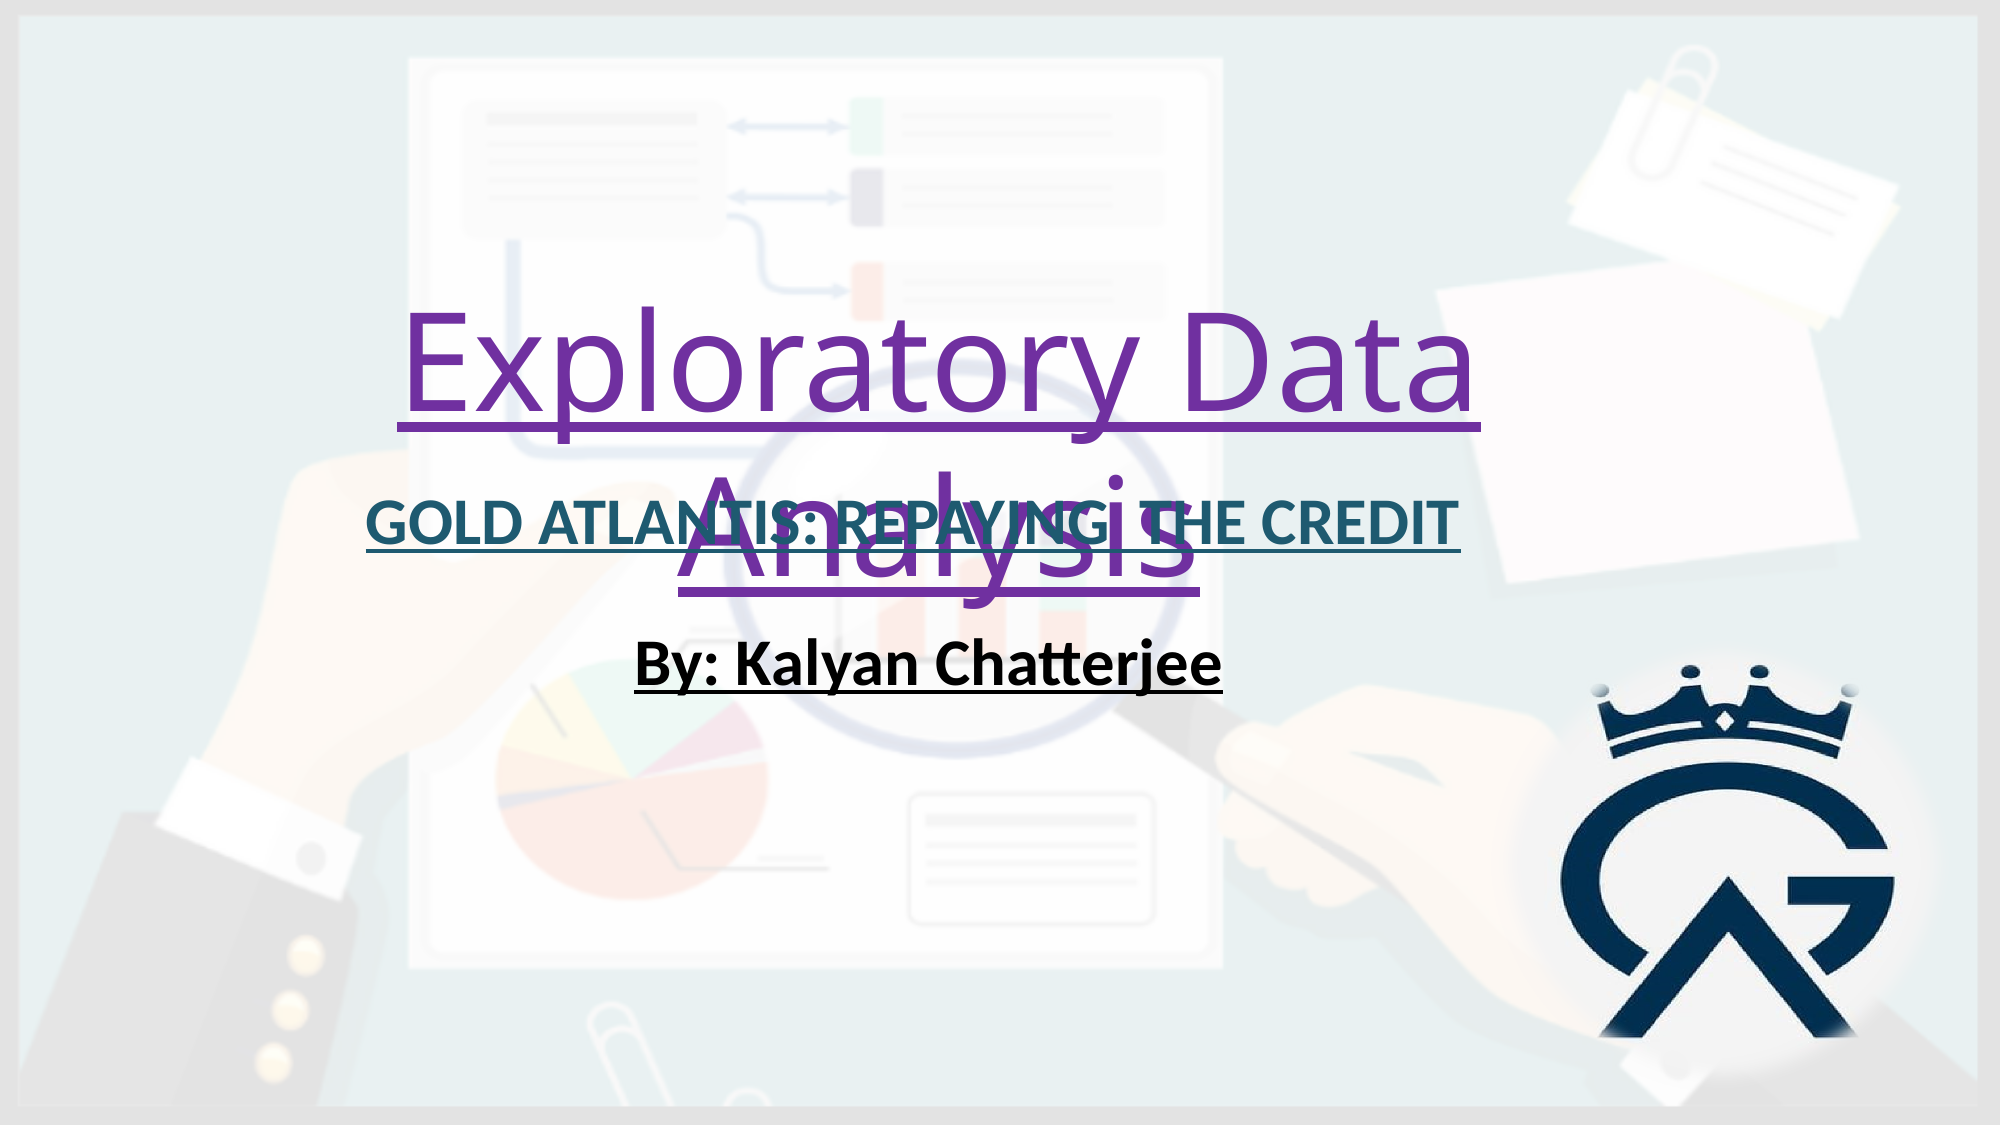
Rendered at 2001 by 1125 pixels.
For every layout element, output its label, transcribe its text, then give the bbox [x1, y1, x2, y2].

picture [1490, 631, 1957, 1095]
text_box GOLD ATLANTIS: REPAYING THE CREDIT [151, 470, 1676, 566]
text_box By: Kalyan Chatterjee [166, 611, 1691, 707]
text_box Exploratory Data Analysis [114, 266, 1764, 612]
